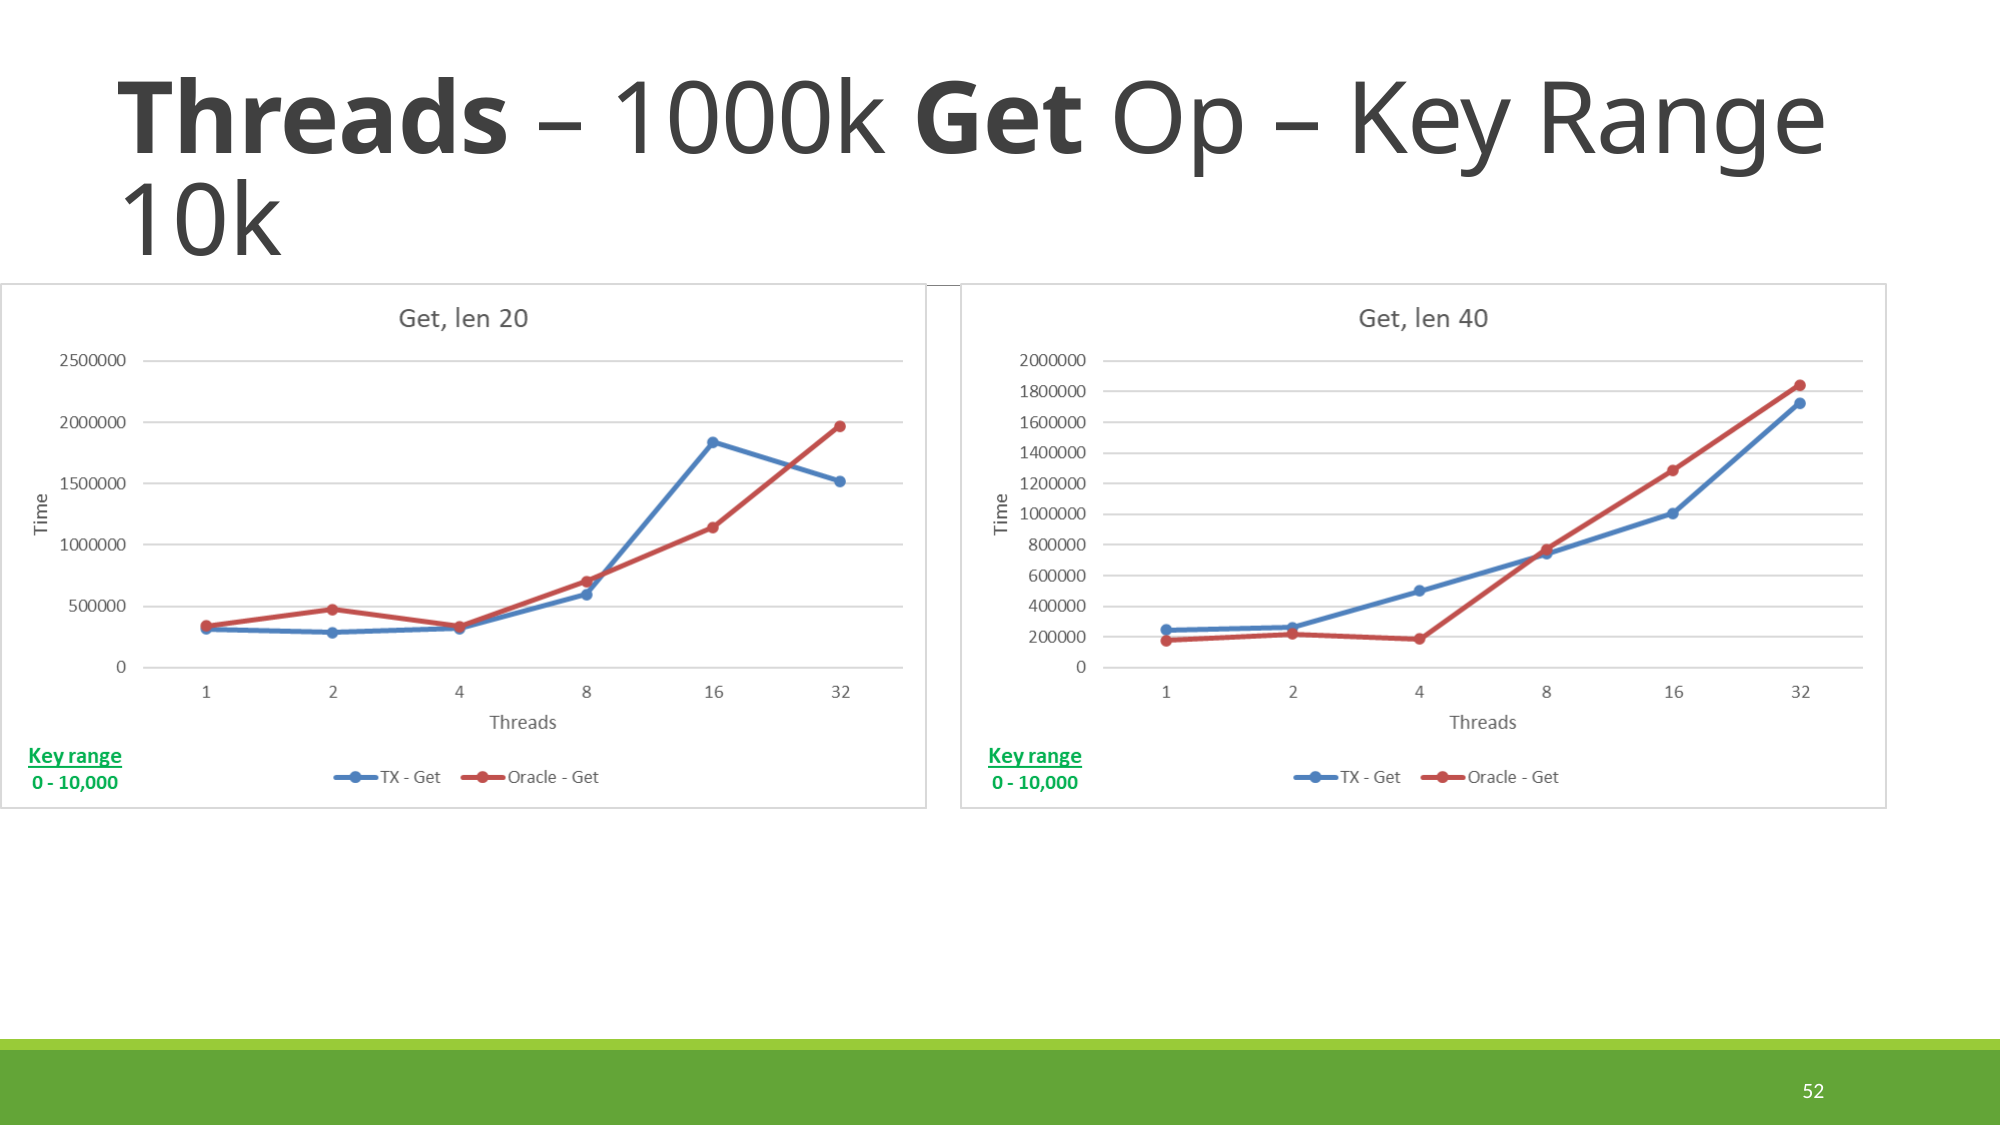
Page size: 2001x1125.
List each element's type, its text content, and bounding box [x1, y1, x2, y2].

picture [0, 282, 927, 809]
picture [960, 282, 1888, 809]
slide_number 52 [1624, 1059, 1840, 1120]
title Threads – 1000k Get Op – Key Range 10k [101, 45, 1922, 284]
